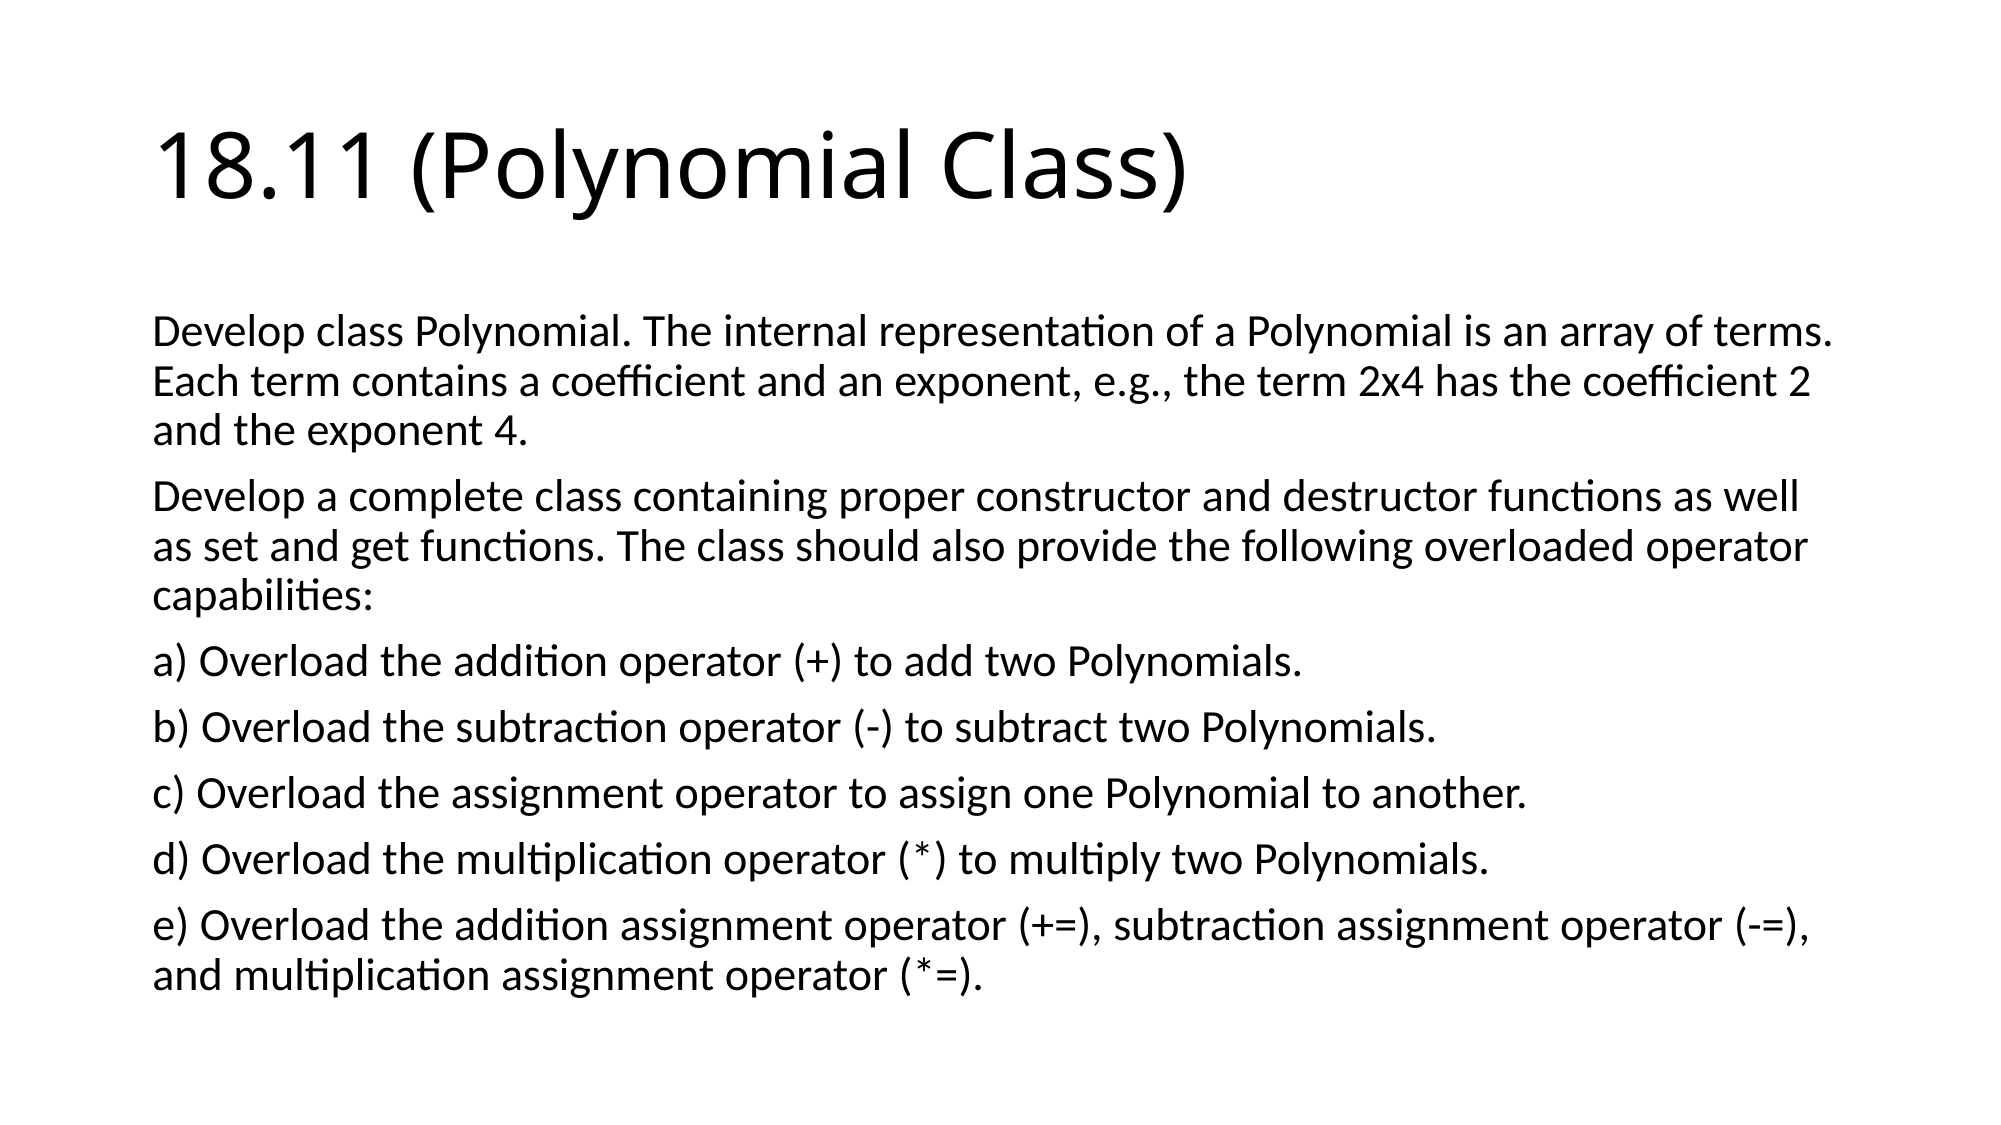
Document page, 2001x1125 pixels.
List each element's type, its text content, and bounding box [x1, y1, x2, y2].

list Develop class Polynomial. The internal representation of a Polynomial is an array of terms. Each term contains a coefficient and an exponent, e.g., the term 2x4 has the coefficient 2 and the exponent 4. Develop a complete class containing proper constructor and destructor functions as well as set and get functions. The class should also provide the following overloaded operator capabilities: a) Overload the addition operator (+) to add two Polynomials. b) Overload the subtraction operator (-) to subtract two Polynomials. c) Overload the assignment operator to assign one Polynomial to another. d) Overload the multiplication operator (*) to multiply two Polynomials. e) Overload the addition assignment operator (+=), subtraction assignment operator (-=), and multiplication assignment operator (*=). [137, 299, 1863, 1014]
title 18.11 (Polynomial Class) [137, 59, 1863, 278]
